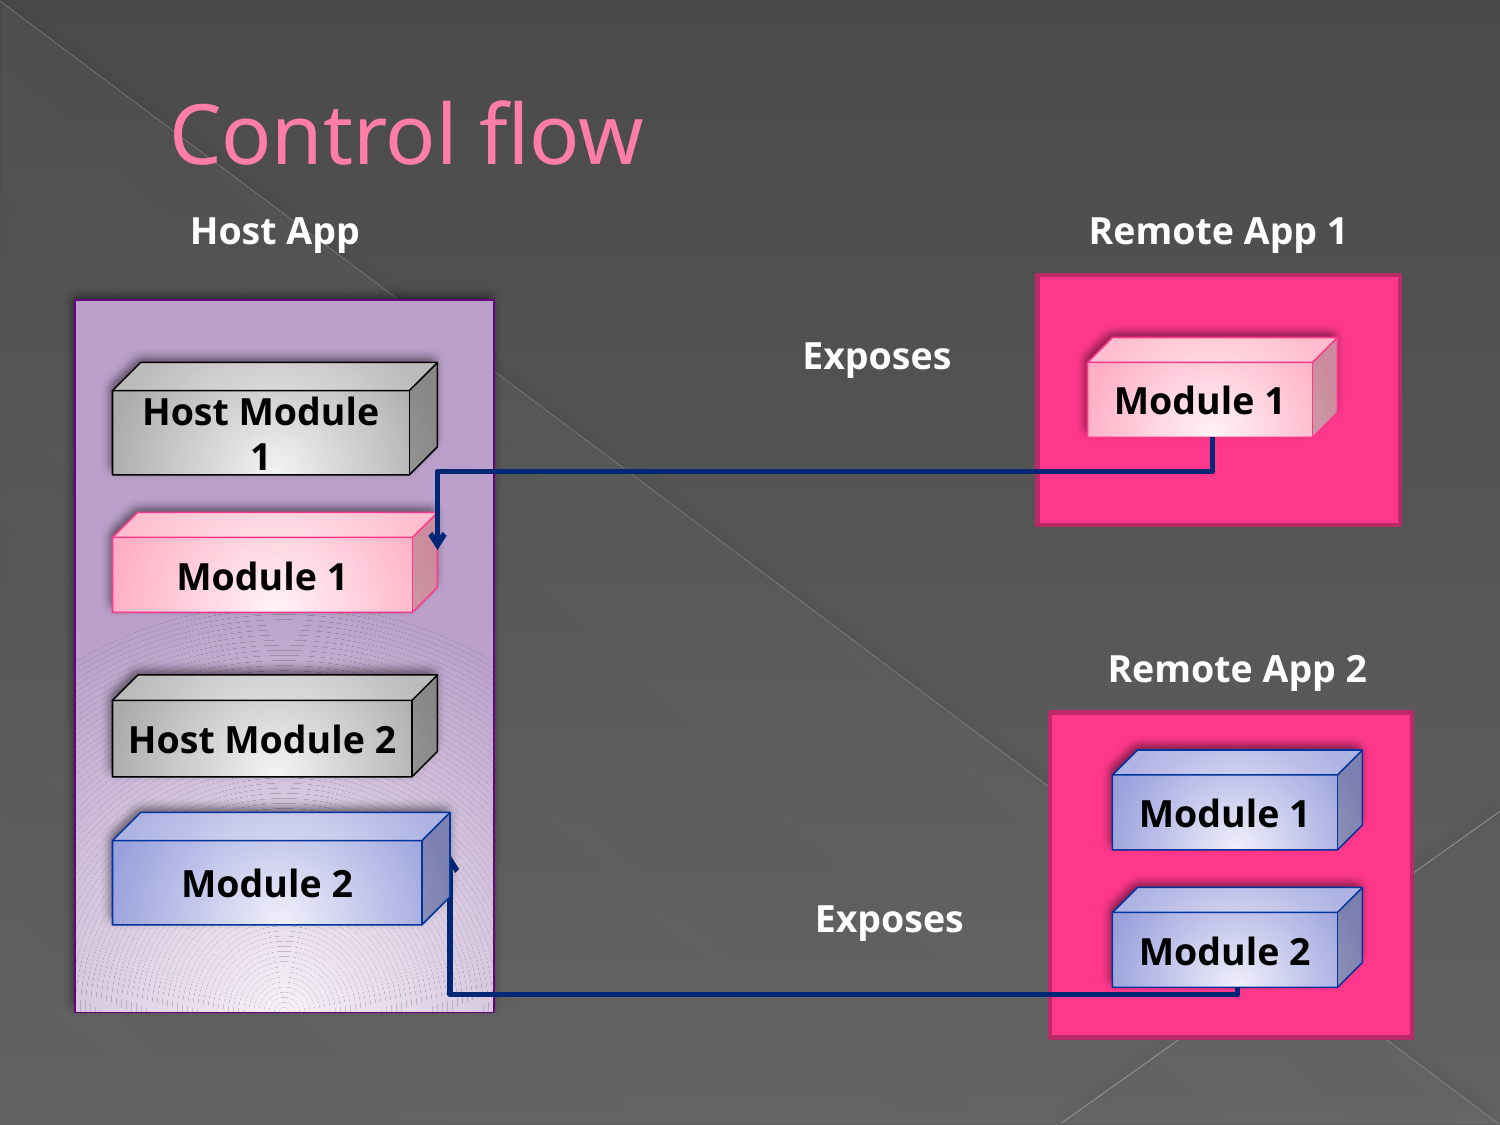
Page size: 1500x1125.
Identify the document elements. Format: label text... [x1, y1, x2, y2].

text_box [437, 399, 1088, 551]
text_box Module 1 [111, 511, 439, 614]
text_box [1048, 710, 1414, 1040]
title Control flow [75, 37, 1425, 225]
text_box Remote App 2 [1049, 637, 1425, 698]
text_box [1035, 273, 1402, 527]
text_box Host Module 2 [111, 674, 439, 778]
text_box Module 2 [111, 811, 451, 926]
text_box Host App [75, 199, 475, 260]
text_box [449, 854, 1113, 951]
text_box Module 1 [1111, 749, 1364, 851]
text_box Module 2 [1111, 886, 1364, 989]
text_box Exposes [787, 324, 988, 385]
text_box Remote App 1 [1037, 199, 1400, 260]
text_box Host Module 1 [111, 361, 439, 476]
text_box Module 1 [1086, 336, 1339, 439]
text_box [74, 299, 495, 1013]
